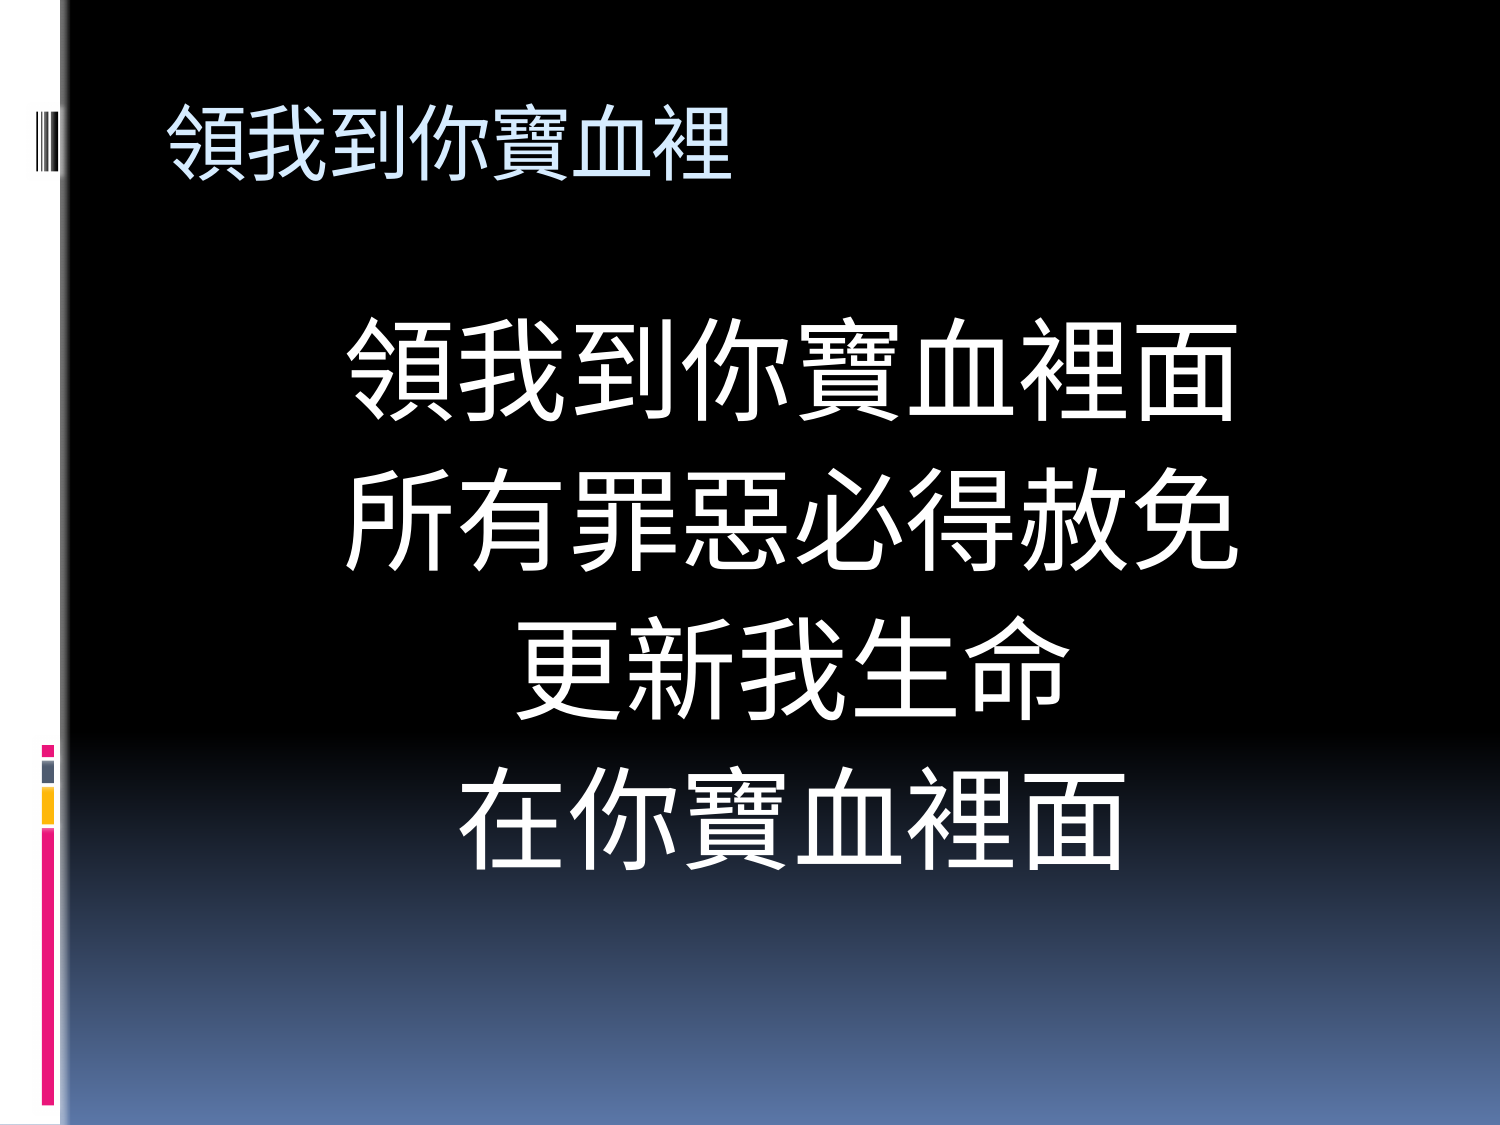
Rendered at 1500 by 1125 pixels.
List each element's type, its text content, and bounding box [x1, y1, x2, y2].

list 領我到你寶血裡面 所有罪惡必得赦免 更新我生命 在你寶血裡面 [150, 292, 1425, 1043]
title 領我到你寶血裡 [150, 83, 1425, 234]
